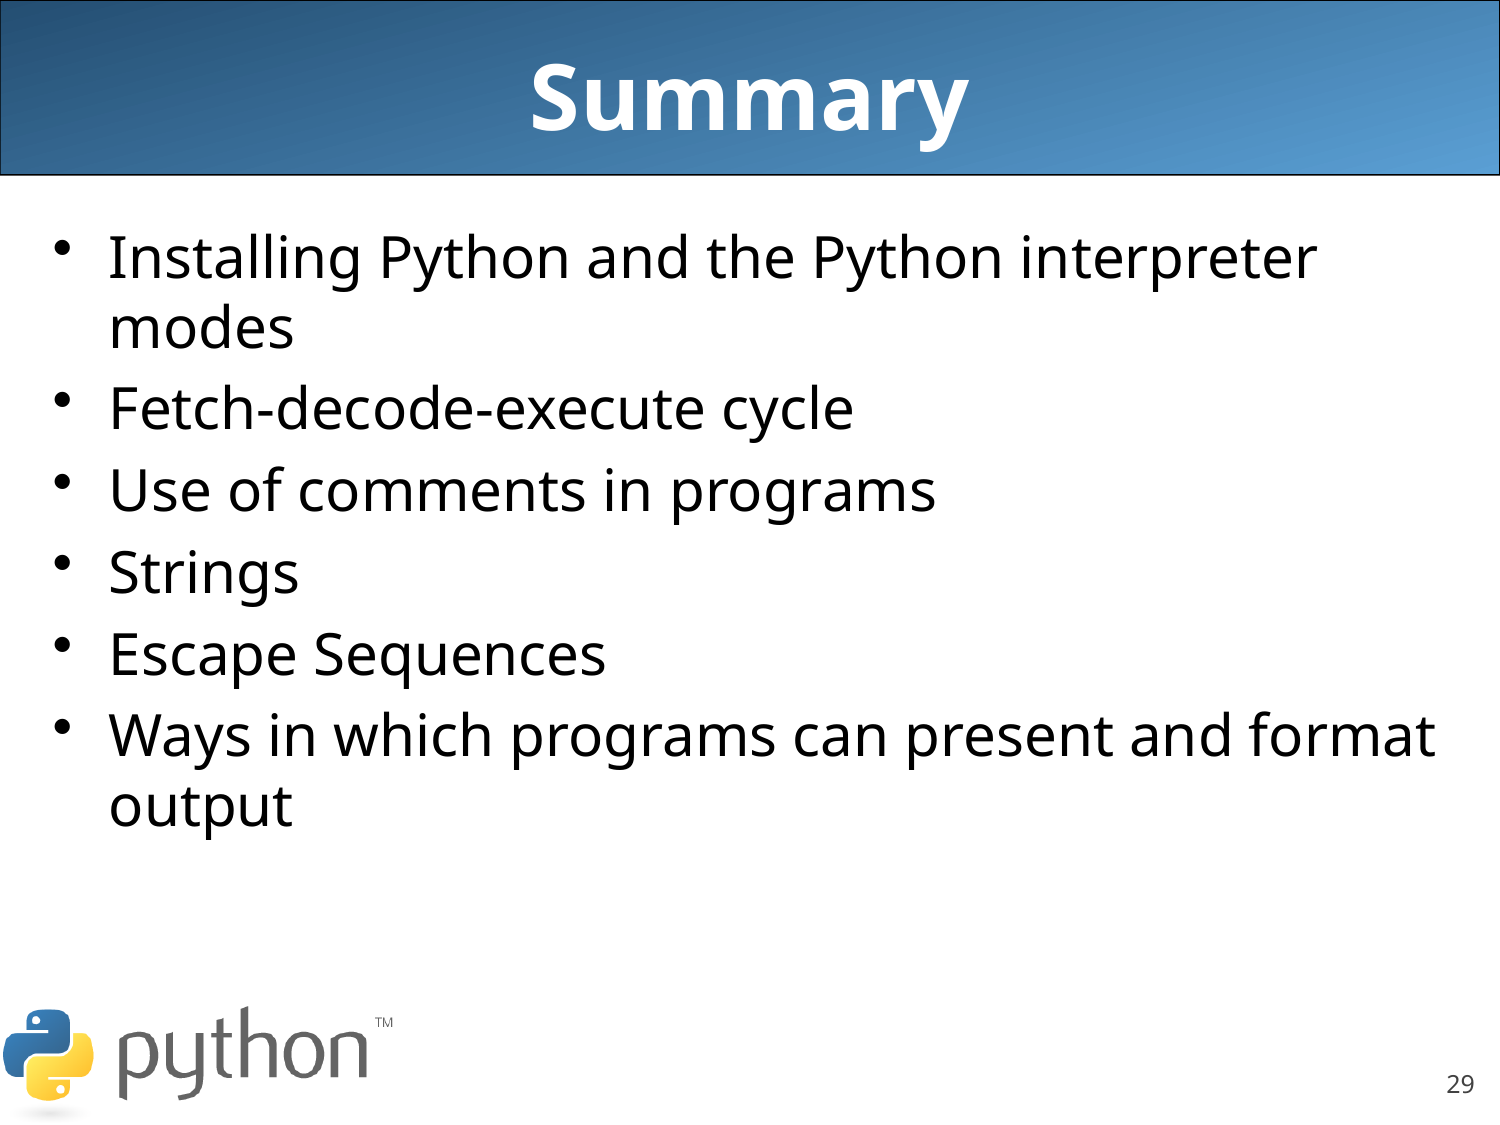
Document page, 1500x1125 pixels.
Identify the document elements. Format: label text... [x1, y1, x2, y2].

picture [0, 999, 402, 1123]
title Summary [75, 0, 1425, 188]
list Installing Python and the Python interpreter modes Fetch-decode-execute cycle Use of comments in programs Strings Escape Sequences Ways in which programs can present and format output [37, 212, 1463, 1025]
